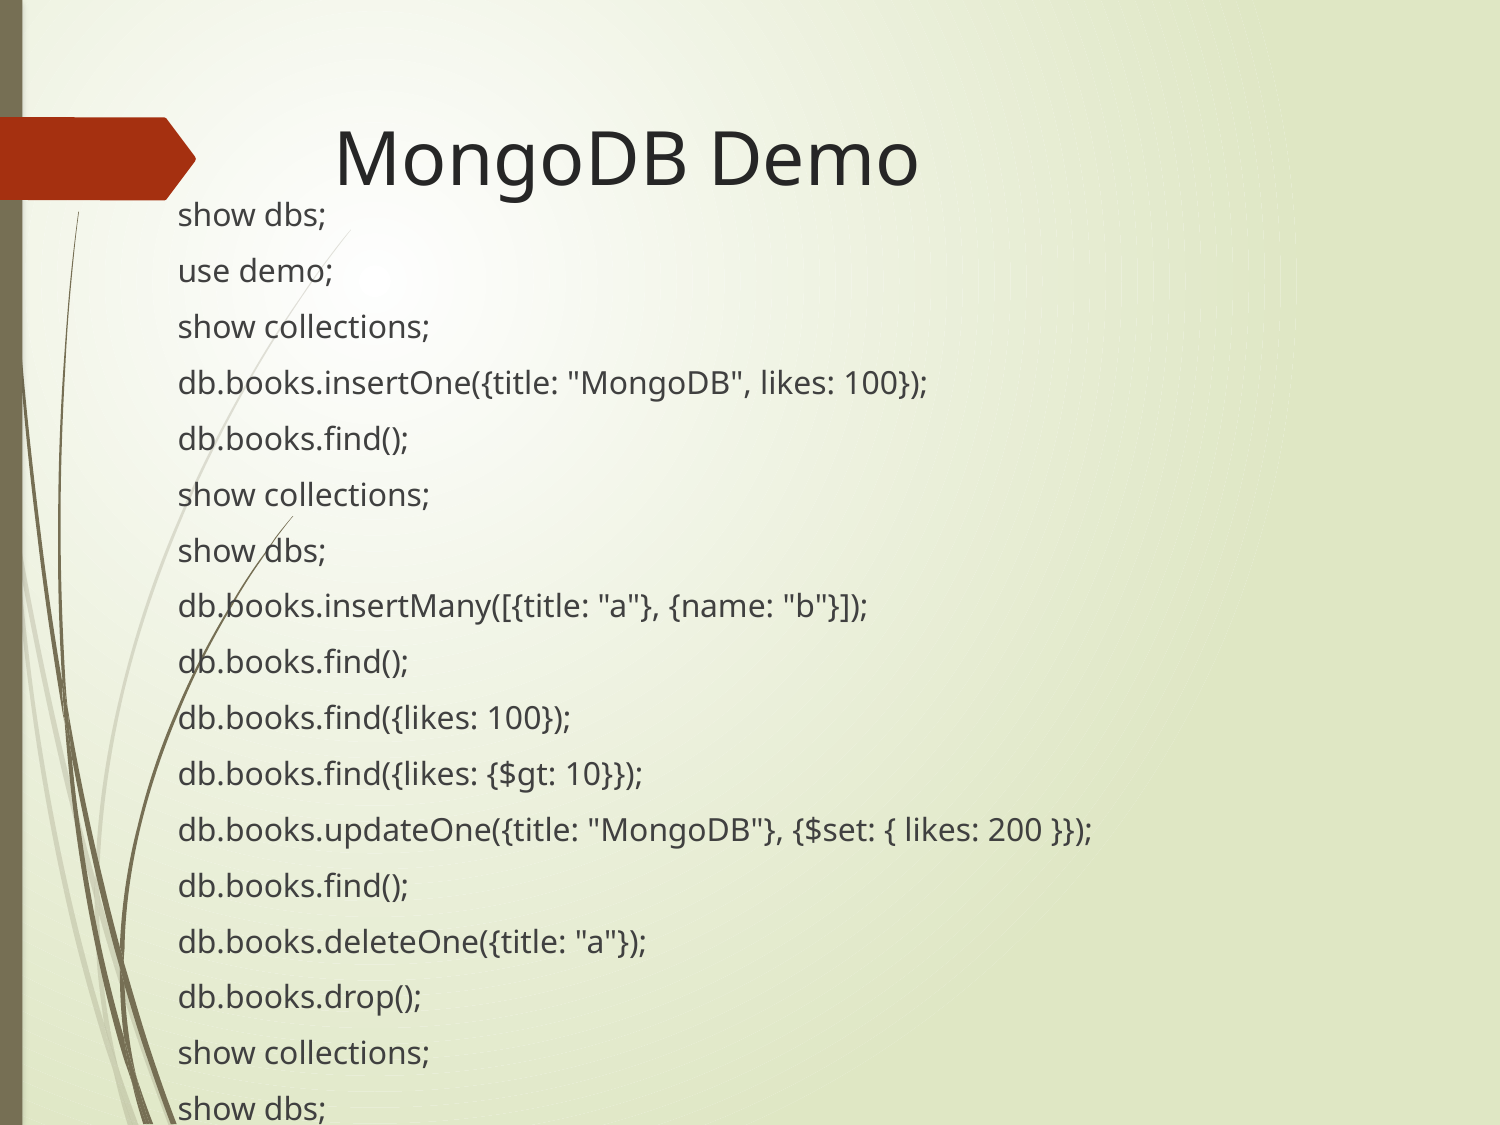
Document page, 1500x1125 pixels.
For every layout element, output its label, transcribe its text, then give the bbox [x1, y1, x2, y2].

title MongoDB Demo [318, 102, 1416, 187]
list show dbs; use demo; show collections; db.books.insertOne({title: "MongoDB", likes: 100}); db.books.find(); show collections; show dbs; db.books.insertMany([{title: "a"}, {name: "b"}]); db.books.find(); db.books.find({likes: 100}); db.books.find({likes: {$gt: 10}}); db.books.updateOne({title: "MongoDB"}, {$set: { likes: 200 }}); db.books.find(); db.books.deleteOne({title: "a"}); db.books.drop(); show collections; show dbs; [162, 187, 1500, 1125]
